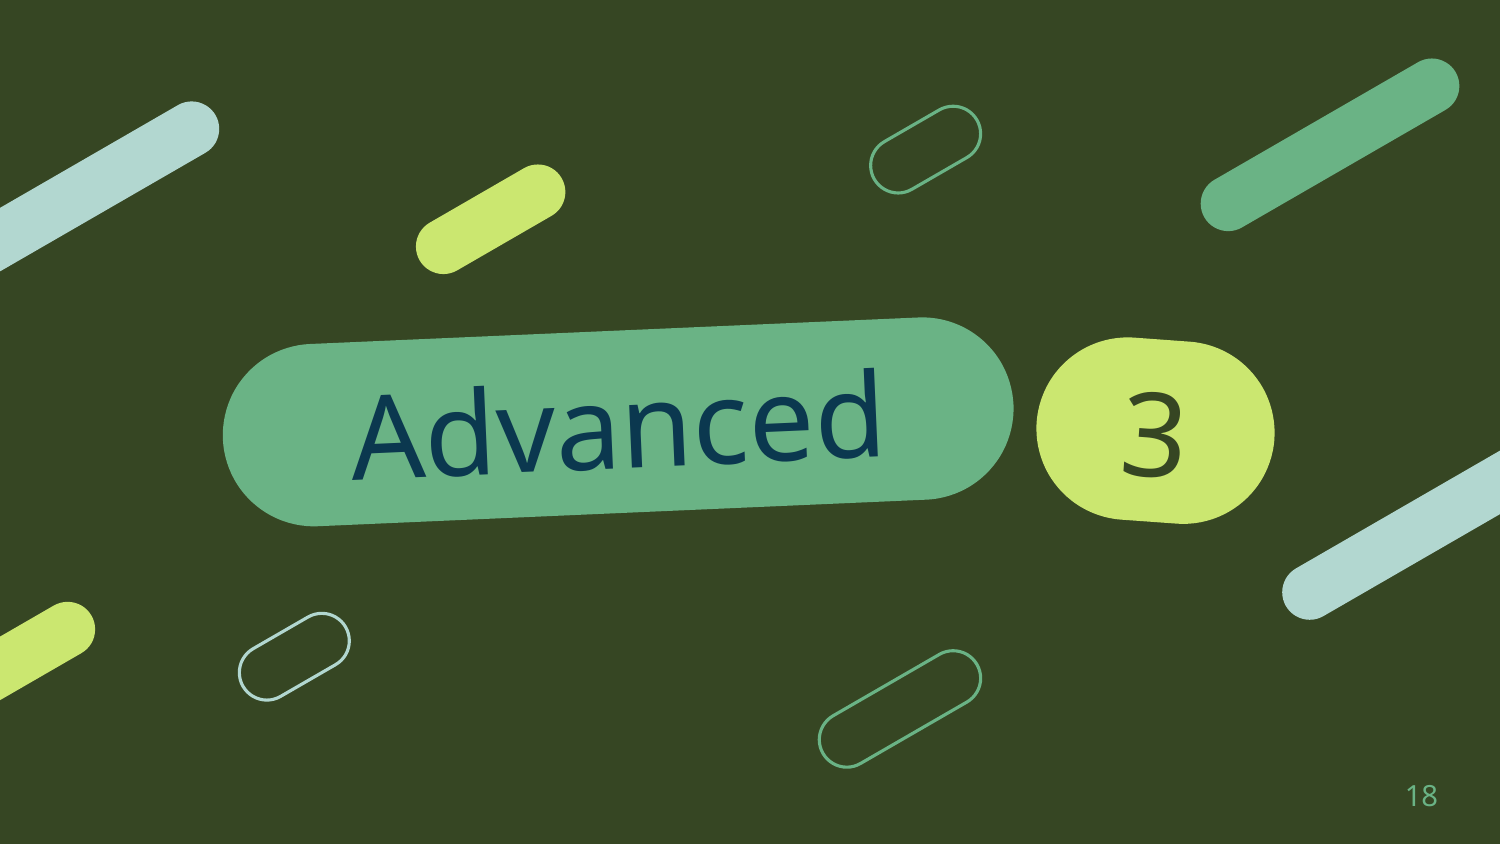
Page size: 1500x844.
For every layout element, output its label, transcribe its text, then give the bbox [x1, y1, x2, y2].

text_box 3 [1036, 337, 1275, 524]
text_box Advanced [222, 317, 1014, 527]
slide_number ‹#› [1389, 764, 1480, 830]
